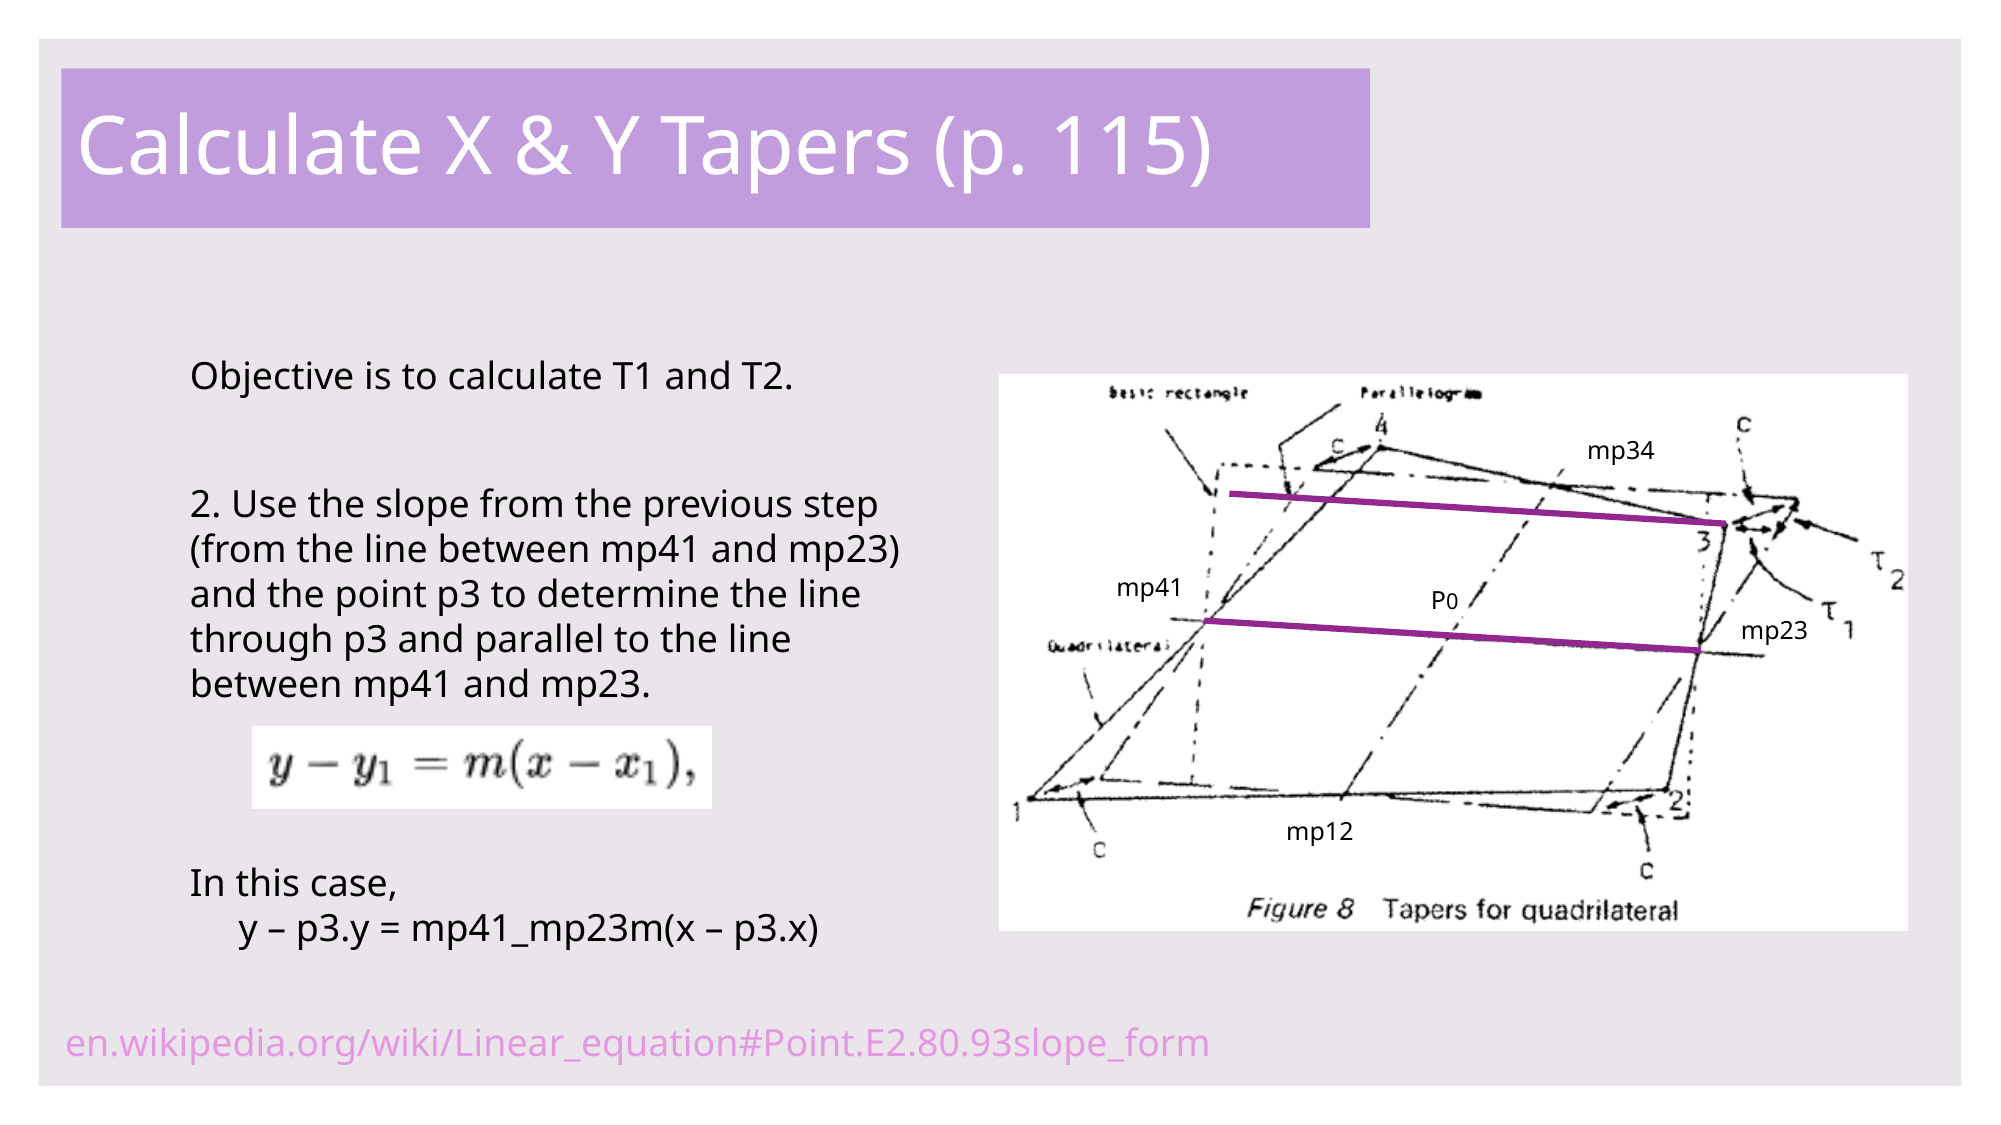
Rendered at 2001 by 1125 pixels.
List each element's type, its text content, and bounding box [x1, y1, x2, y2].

picture [999, 374, 1908, 931]
text_box en.wikipedia.org/wiki/Linear_equation#Point.E2.80.93slope_form [0, 1011, 1476, 1071]
text_box Calculate X & Y Tapers (p. 115) [61, 68, 1371, 228]
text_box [1204, 620, 1701, 651]
picture [252, 726, 712, 809]
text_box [1229, 493, 1726, 524]
list Objective is to calculate T1 and T2. 2. Use the slope from the previous step (from the line between mp41 and mp23) and the point p3 to determine the line through p3 and parallel to the line between mp41 and mp23. In this case, y – p3.y = mp41_mp23m(x – p3.x) [174, 345, 1825, 1125]
